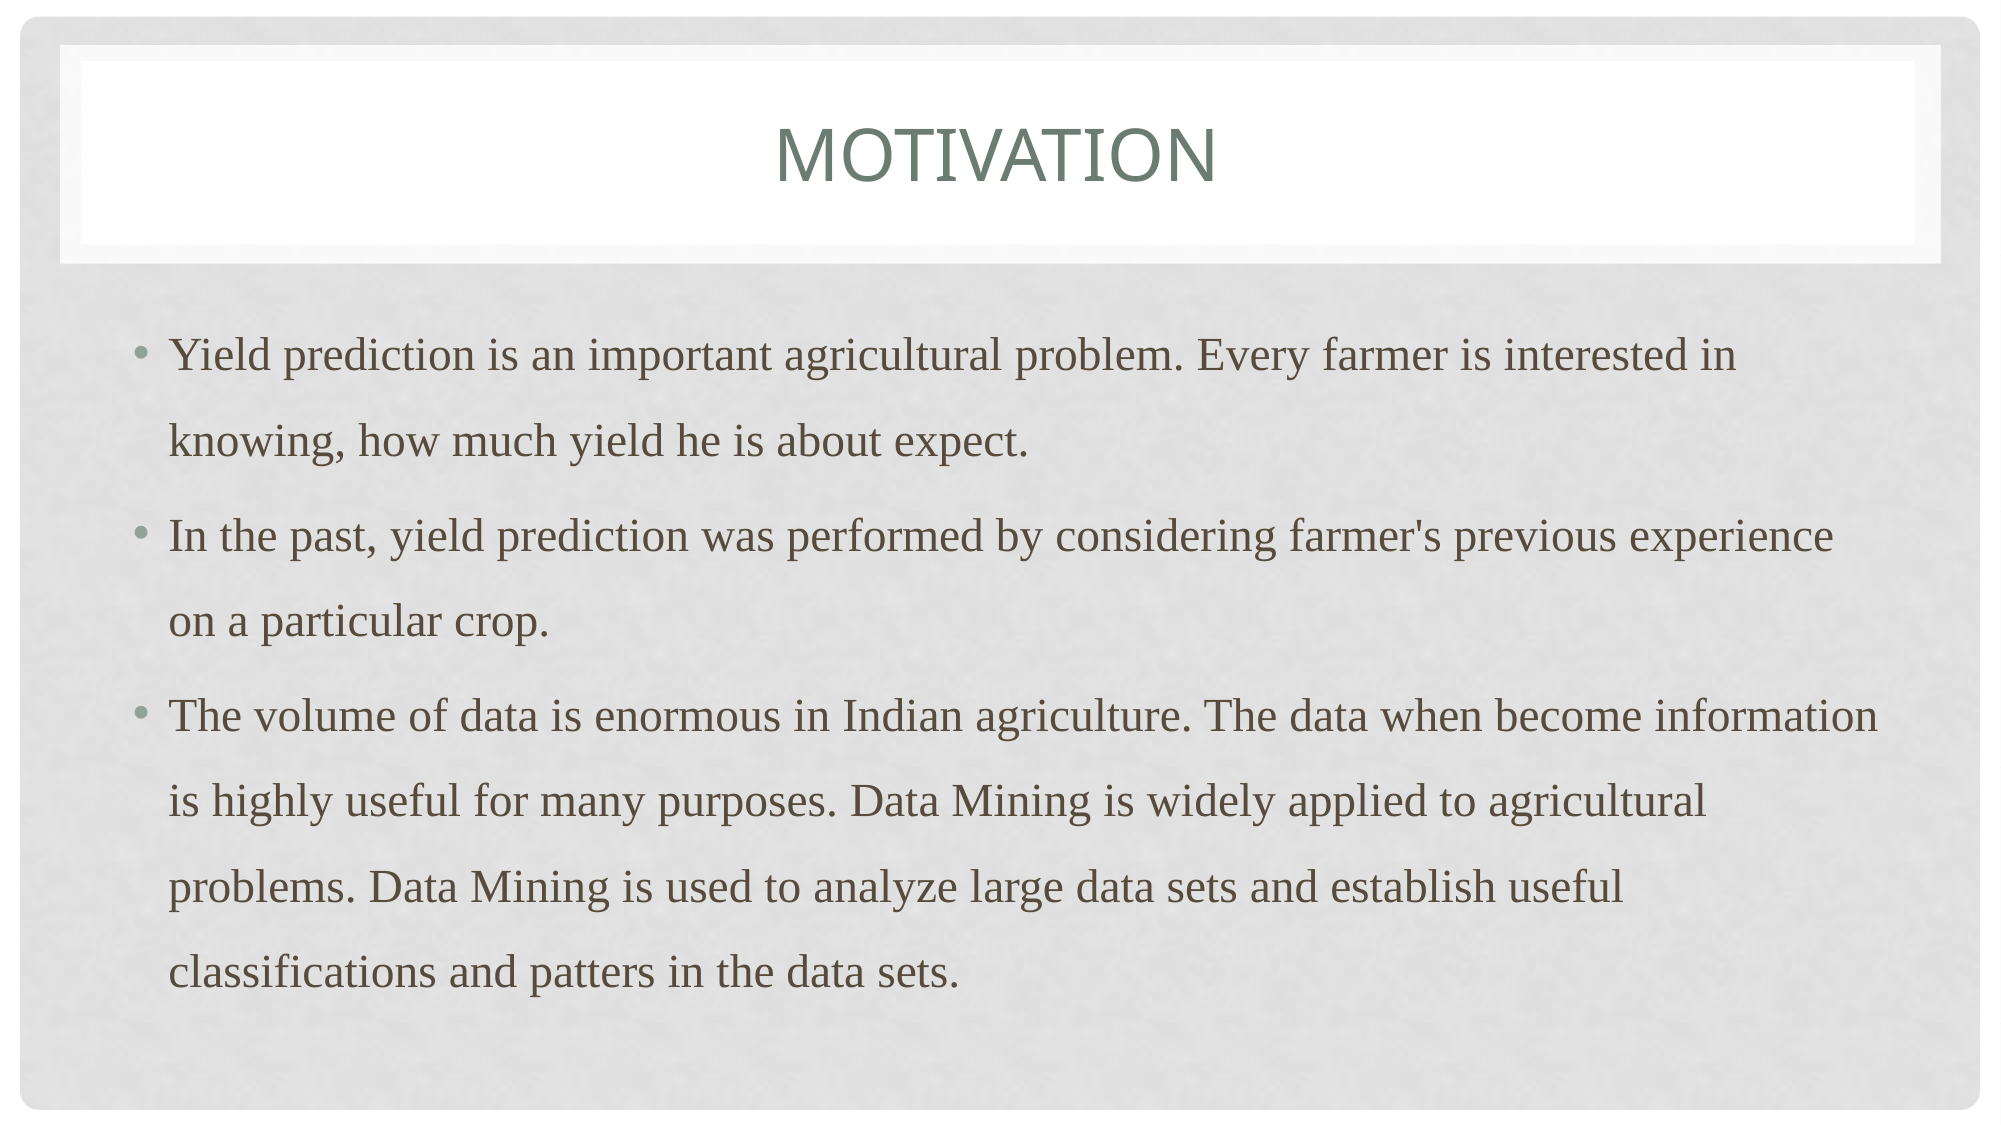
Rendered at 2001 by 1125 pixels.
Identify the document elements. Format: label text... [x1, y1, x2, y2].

title Motivation [93, 66, 1900, 238]
list Yield prediction is an important agricultural problem. Every farmer is interested in knowing, how much yield he is about expect. In the past, yield prediction was performed by considering farmer's previous experience on a particular crop. The volume of data is enormous in Indian agriculture. The data when become information is highly useful for many purposes. Data Mining is widely applied to agricultural problems. Data Mining is used to analyze large data sets and establish useful classifications and patters in the data sets. [99, 287, 1900, 1005]
